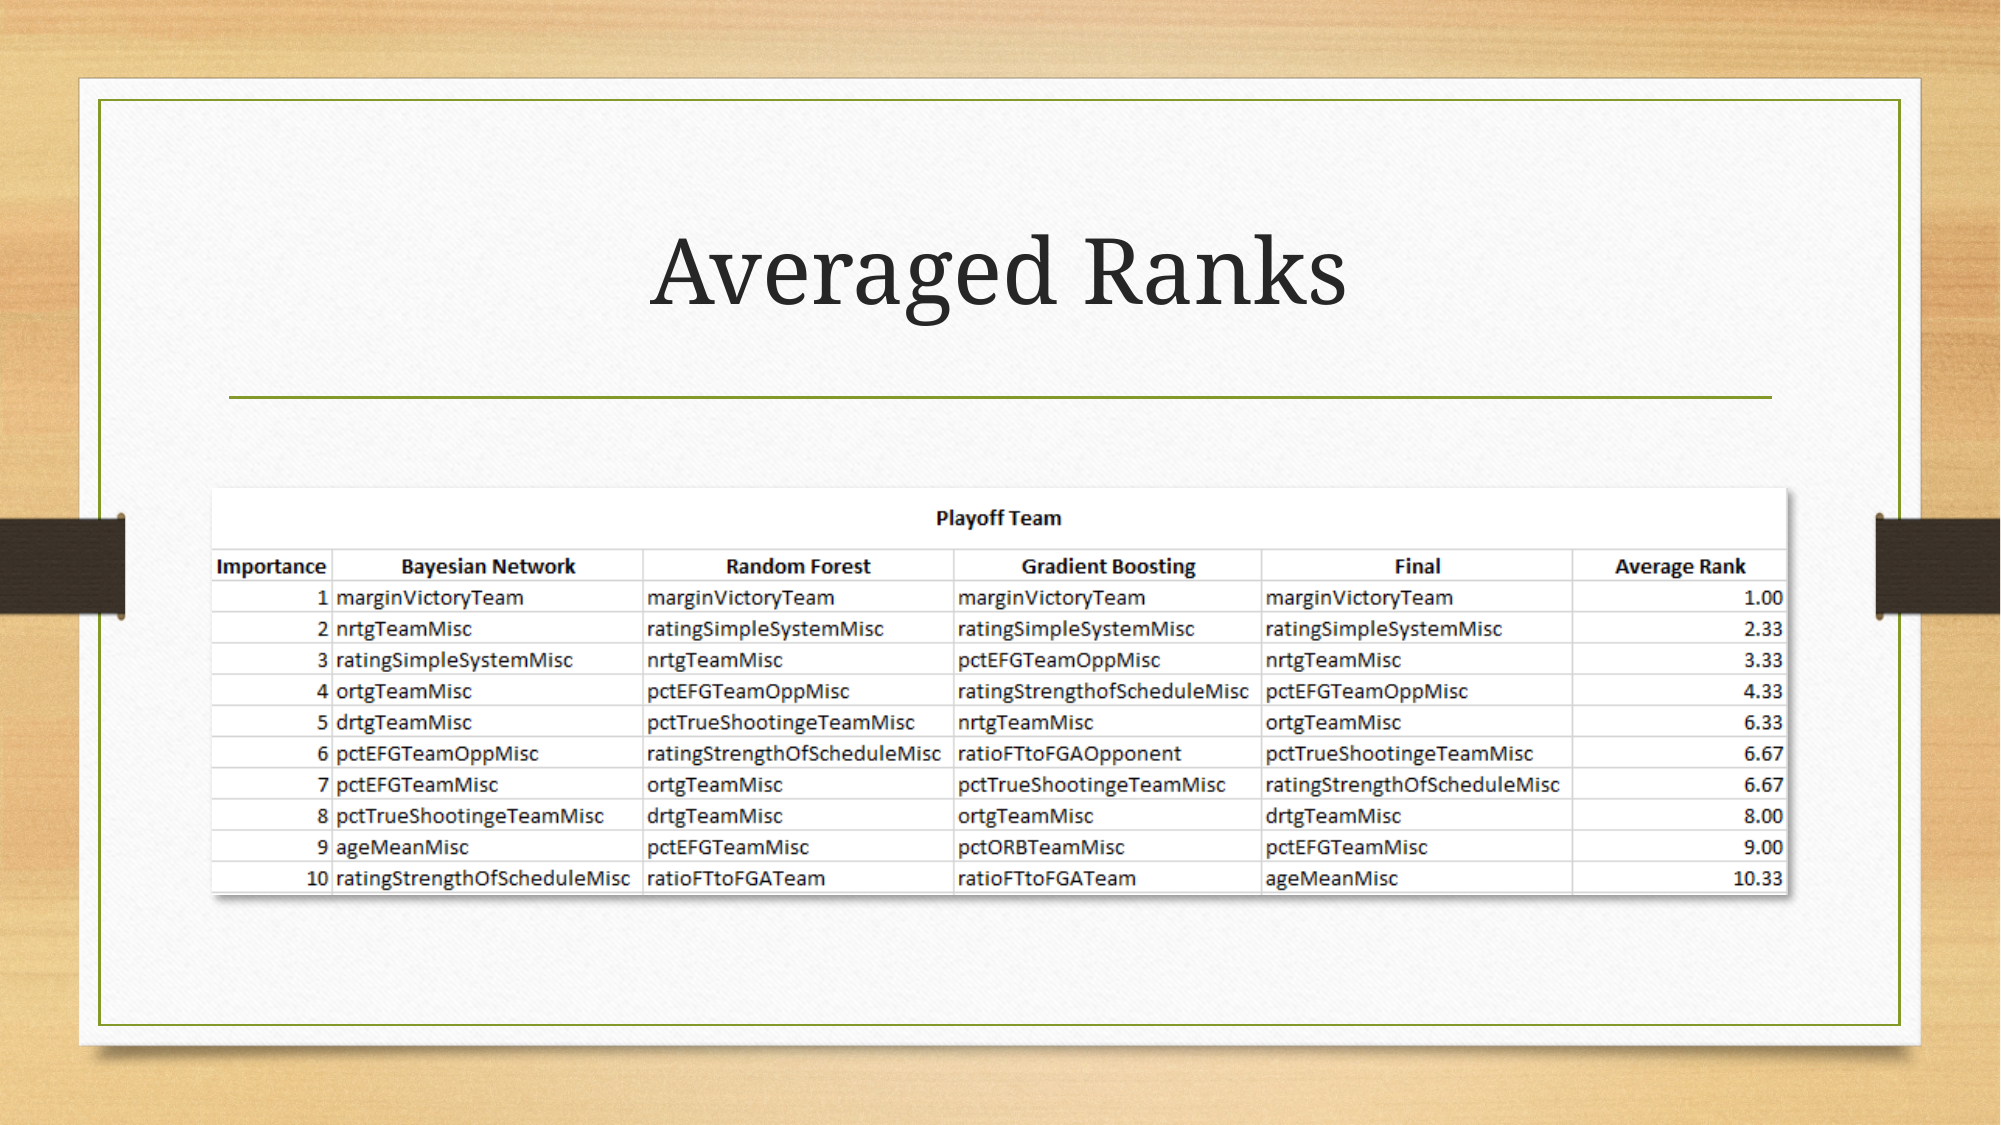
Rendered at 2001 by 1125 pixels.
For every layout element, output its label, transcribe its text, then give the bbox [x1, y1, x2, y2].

picture [0, 0, 2001, 1125]
title Averaged Ranks [212, 161, 1788, 375]
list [212, 488, 1788, 895]
